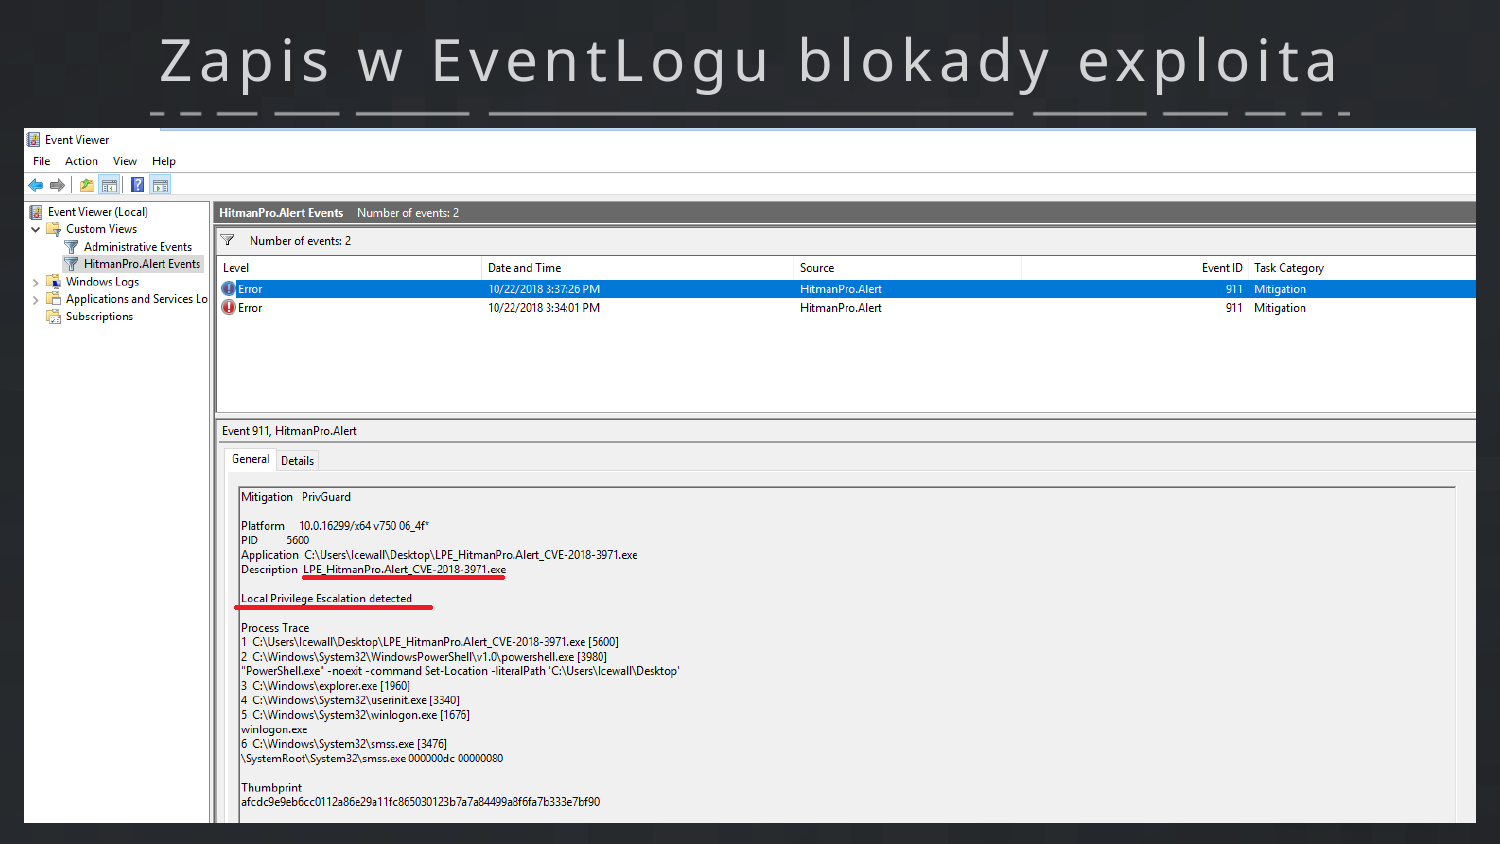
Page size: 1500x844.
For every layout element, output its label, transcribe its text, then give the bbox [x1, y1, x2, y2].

title Zapis w EventLogu blokady exploita [75, 0, 1425, 126]
picture [24, 128, 1476, 824]
